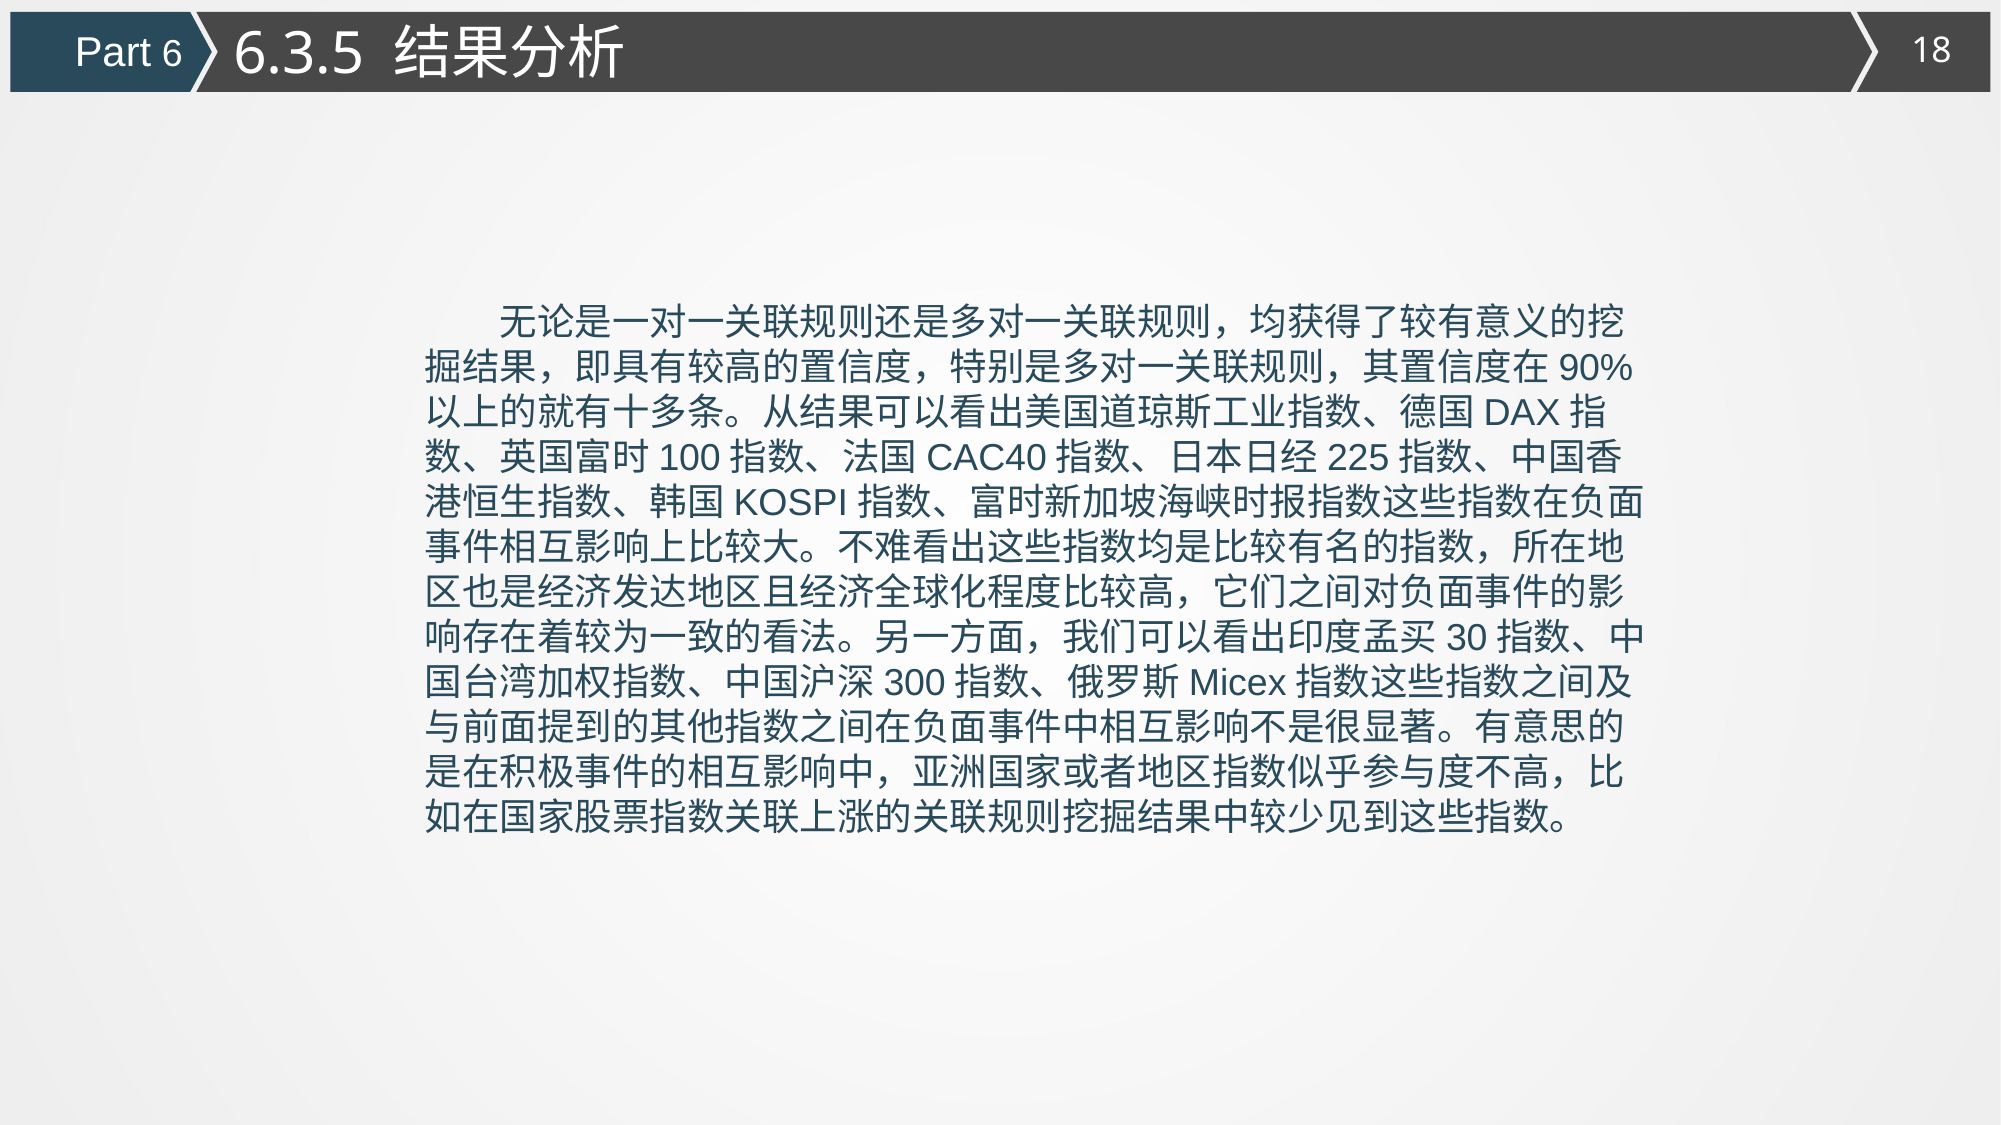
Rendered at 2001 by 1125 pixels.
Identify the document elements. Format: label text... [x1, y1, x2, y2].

text_box 无论是一对一关联规则还是多对一关联规则，均获得了较有意义的挖掘结果，即具有较高的置信度，特别是多对一关联规则，其置信度在90%以上的就有十多条。从结果可以看出美国道琼斯工业指数、德国DAX指数、英国富时100指数、法国CAC40指数、日本日经225指数、中国香港恒生指数、韩国KOSPI指数、富时新加坡海峡时报指数这些指数在负面事件相互影响上比较大。不难看出这些指数均是比较有名的指数，所在地区也是经济发达地区且经济全球化程度比较高，它们之间对负面事件的影响存在着较为一致的看法。另一方面，我们可以看出印度孟买30指数、中国台湾加权指数、中国沪深300指数、俄罗斯Micex指数这些指数之间及与前面提到的其他指数之间在负面事件中相互影响不是很显著。有意思的是在积极事件的相互影响中，亚洲国家或者地区指数似乎参与度不高，比如在国家股票指数关联上涨的关联规则挖掘结果中较少见到这些指数。 [409, 290, 1662, 891]
picture [0, 0, 2001, 1125]
text_box 6.3.5 结果分析 [218, 7, 1780, 93]
text_box Part 6 [22, 17, 198, 83]
